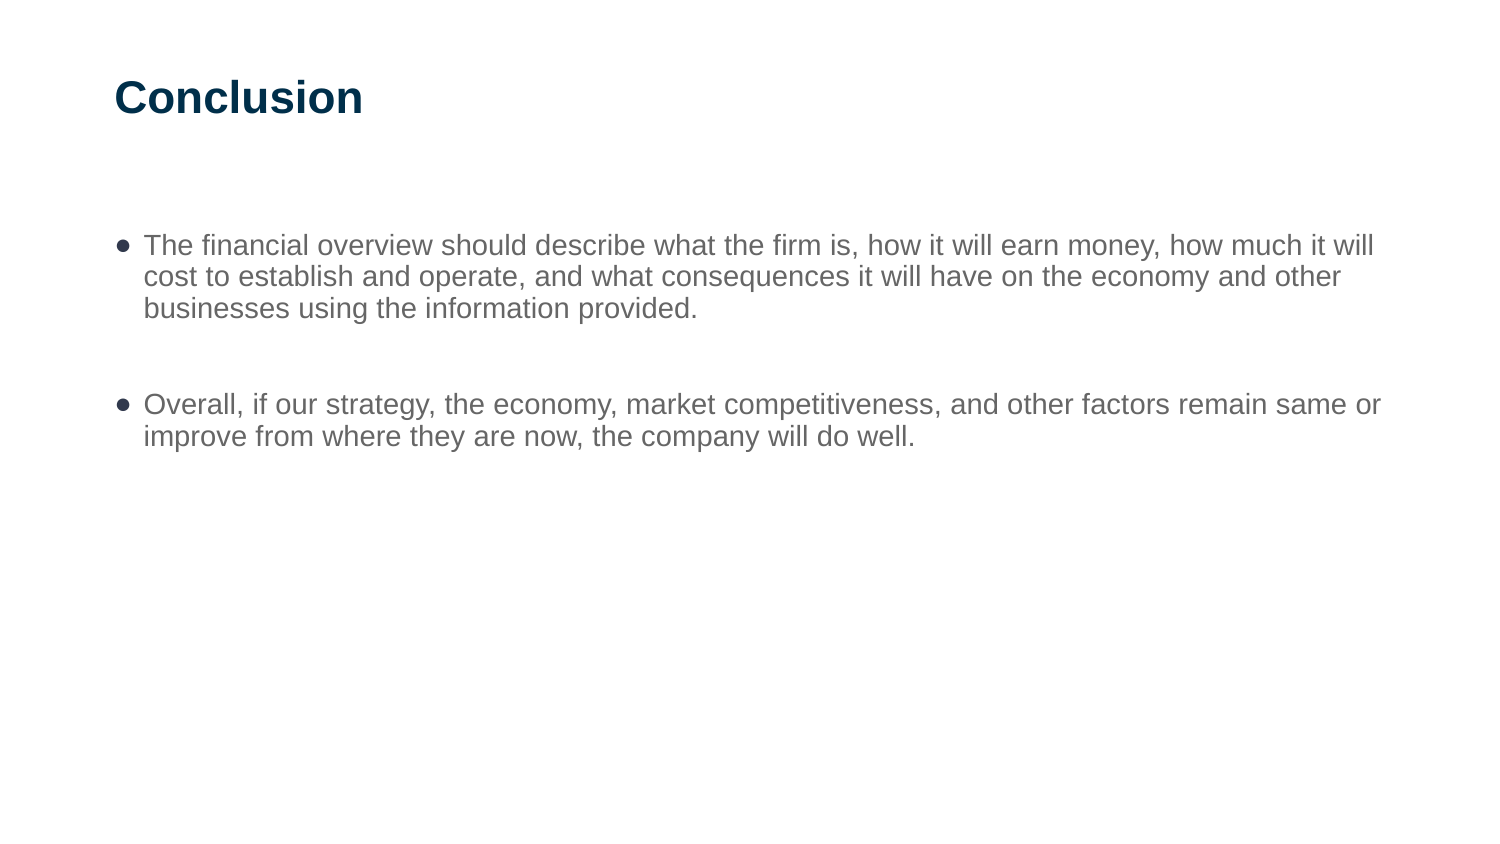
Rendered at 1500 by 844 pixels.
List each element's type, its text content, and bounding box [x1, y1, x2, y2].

list The financial overview should describe what the firm is, how it will earn money, how much it will cost to establish and operate, and what consequences it will have on the economy and other businesses using the information provided. Overall, if our strategy, the economy, market competitiveness, and other factors remain same or improve from where they are now, the company will do well. [103, 224, 1397, 760]
title Conclusion [103, 44, 1397, 208]
